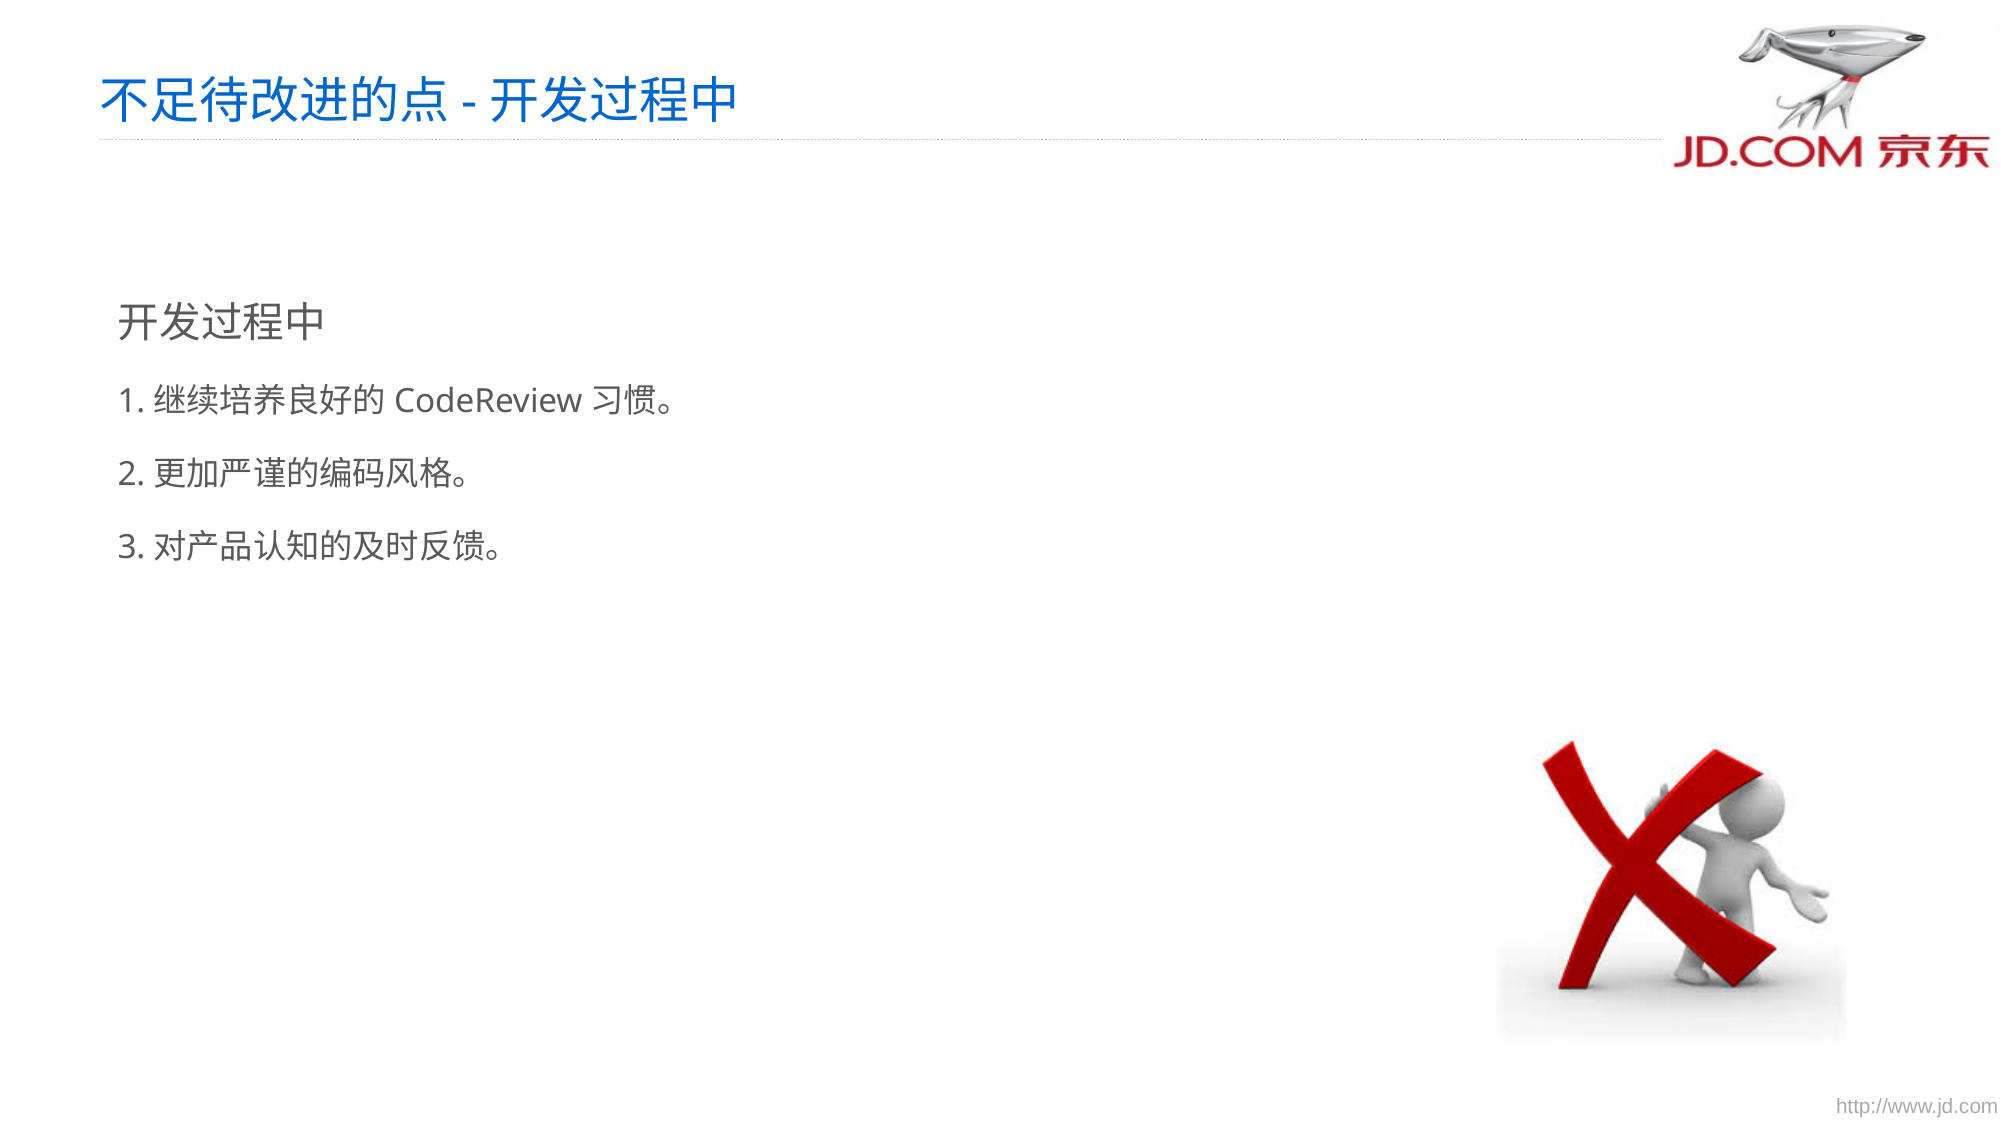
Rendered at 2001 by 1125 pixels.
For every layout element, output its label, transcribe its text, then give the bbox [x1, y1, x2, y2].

picture [1661, 0, 2000, 194]
title 不足待改进的点-开发过程中 [99, 59, 1655, 138]
list 开发过程中 1.继续培养良好的CodeReview习惯。 2.更加严谨的编码风格。 3.对产品认知的及时反馈。 [102, 196, 1903, 1027]
picture [1495, 692, 1848, 1043]
